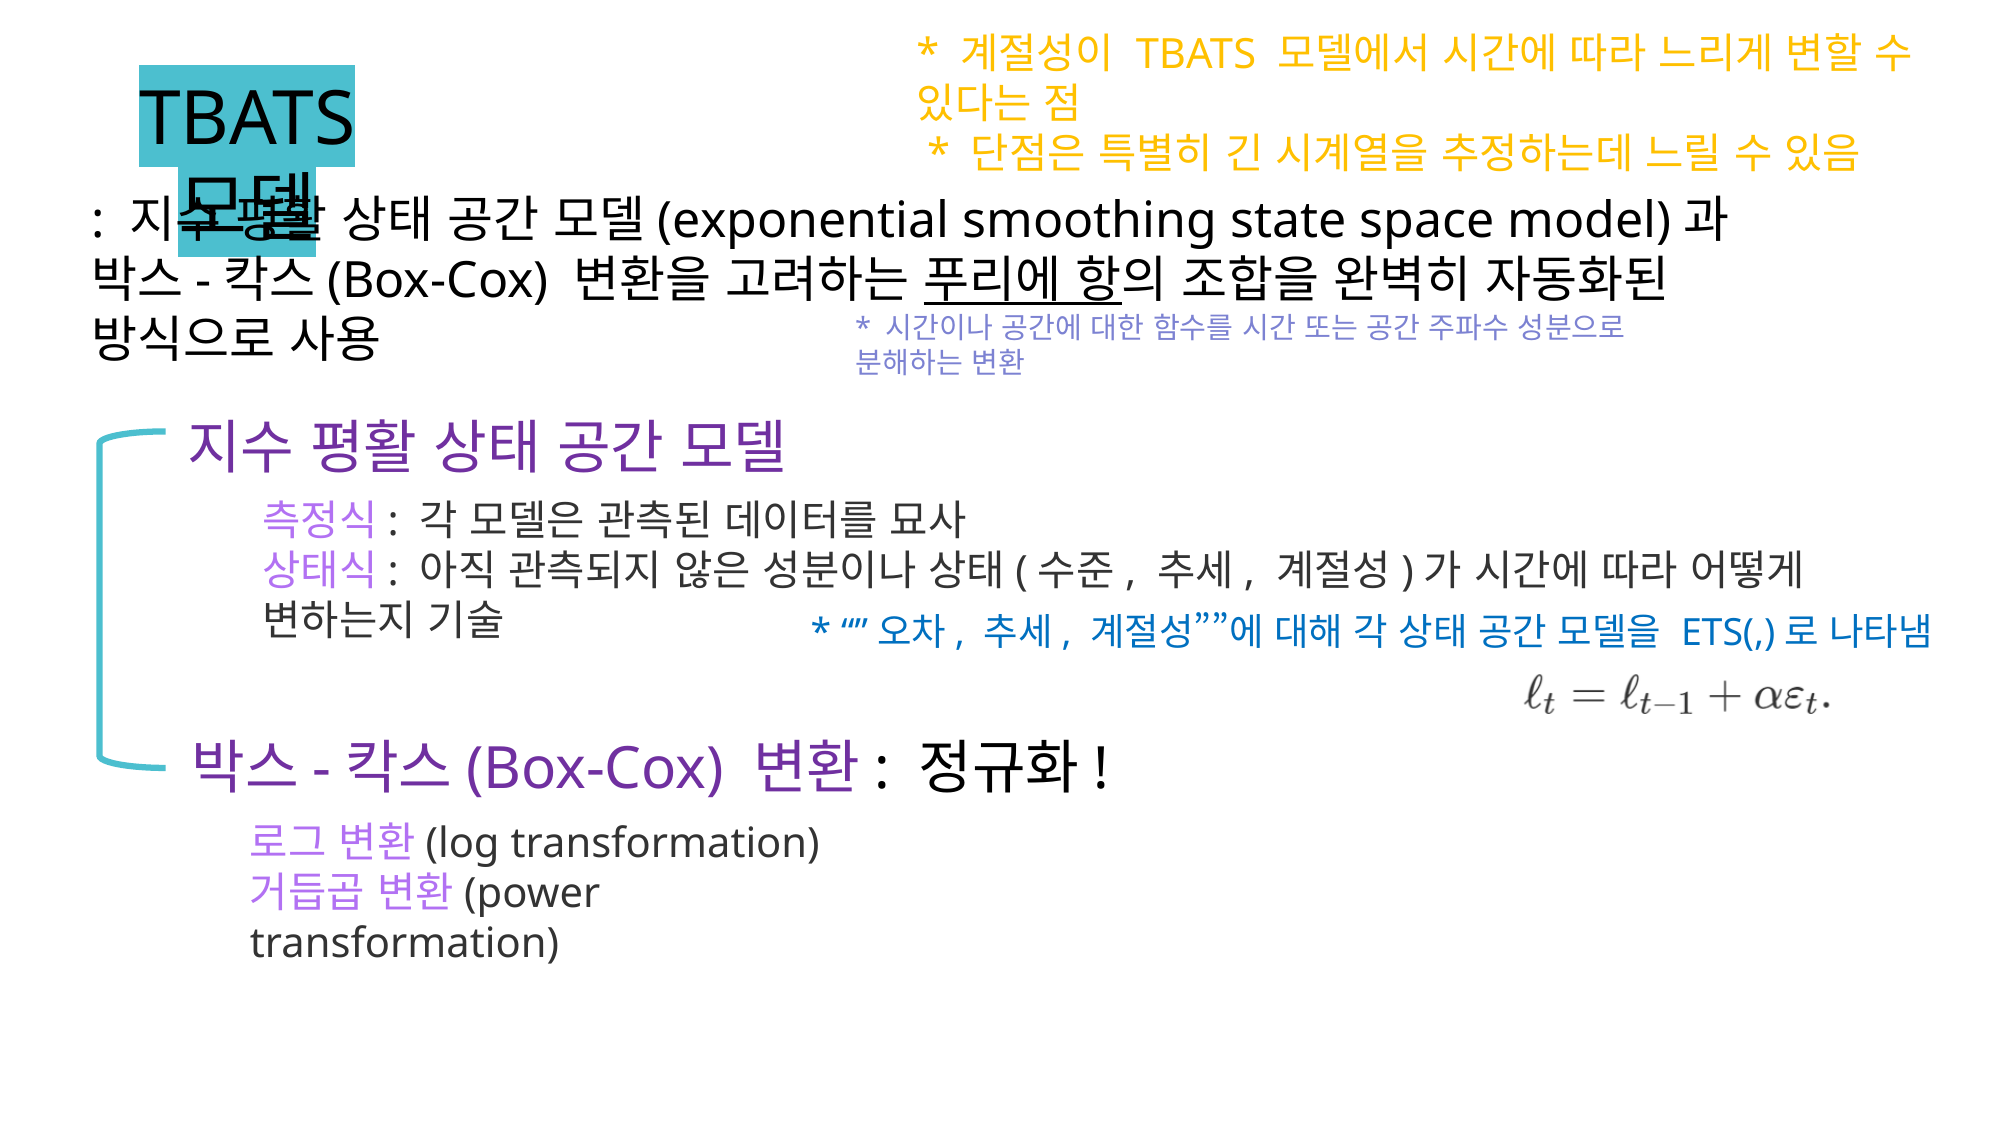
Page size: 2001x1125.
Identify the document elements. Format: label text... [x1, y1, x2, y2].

text_box 지수 평활 상태 공간 모델 [172, 402, 1509, 488]
picture [1443, 655, 1887, 739]
text_box : 지수 평활 상태 공간 모델(exponential smoothing state space model)과 박스-칵스(Box-Cox) 변환을 고려하는 푸리에 항의 조합을 완벽히 자동화된 방식으로 사용 [76, 180, 1770, 376]
text_box 박스-칵스(Box-Cox) 변환: 정규화! [176, 723, 1513, 808]
text_box [98, 430, 166, 769]
text_box TBATS 모델 [47, 62, 447, 258]
text_box * 시간이나 공간에 대한 함수를 시간 또는 공간 주파수 성분으로 분해하는 변환 [840, 301, 1727, 387]
text_box * 계절성이 TBATS 모델에서 시간에 따라 느리게 변할 수 있다는 점 * 단점은 특별히 긴 시계열을 추정하는데 느릴 수 있음 [901, 18, 1985, 184]
